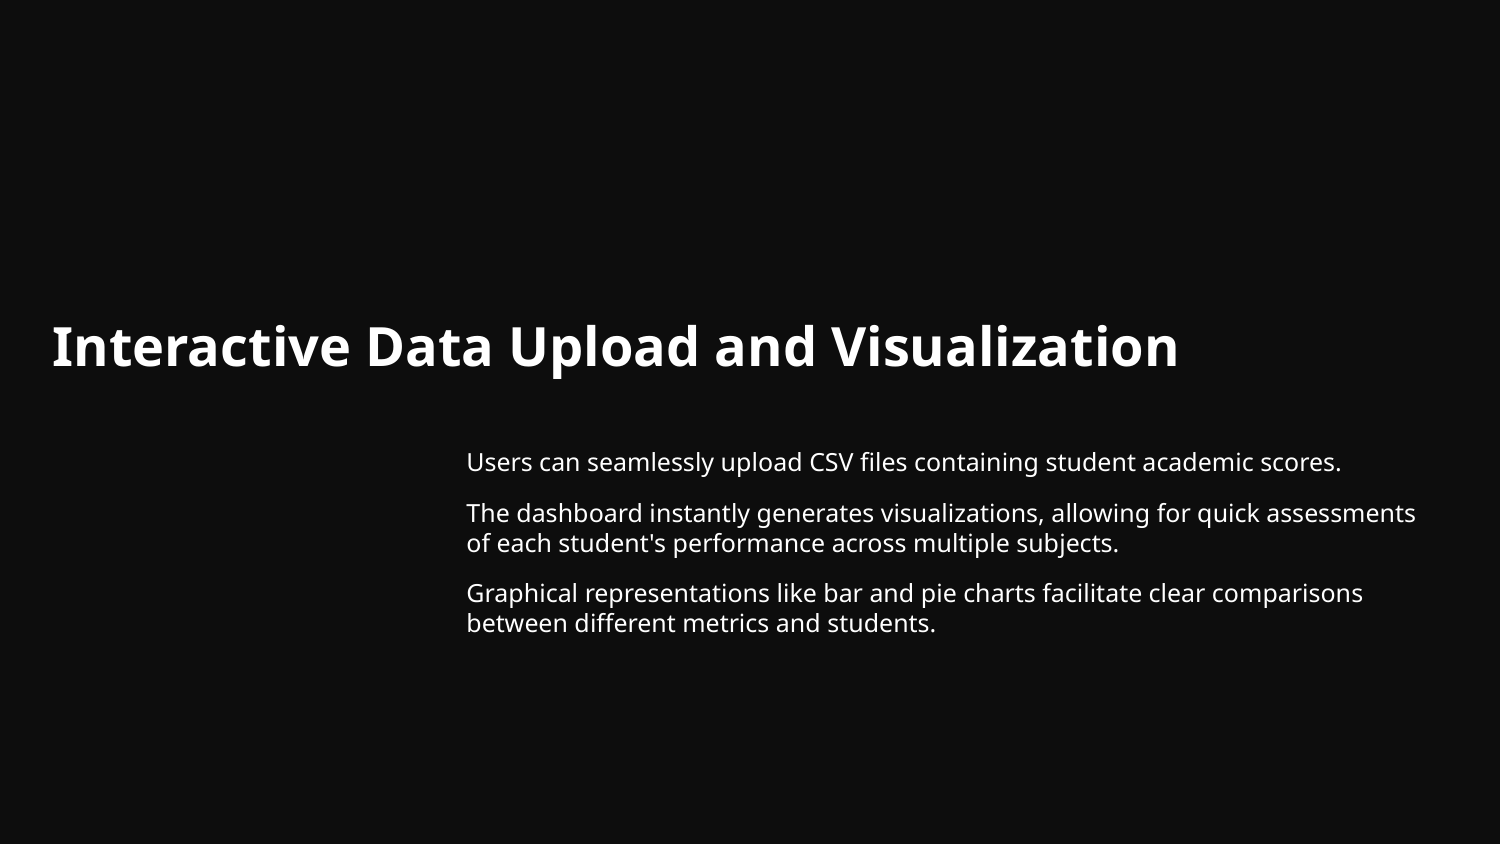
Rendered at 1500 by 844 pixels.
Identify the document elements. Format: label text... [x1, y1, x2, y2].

title Interactive Data Upload and Visualization [37, 145, 1268, 393]
subtitle Users can seamlessly upload CSV files containing student academic scores. The dashboard instantly generates visualizations, allowing for quick assessments of each student's performance across multiple subjects. Graphical representations like bar and pie charts facilitate clear comparisons between different metrics and students. [414, 431, 1463, 699]
